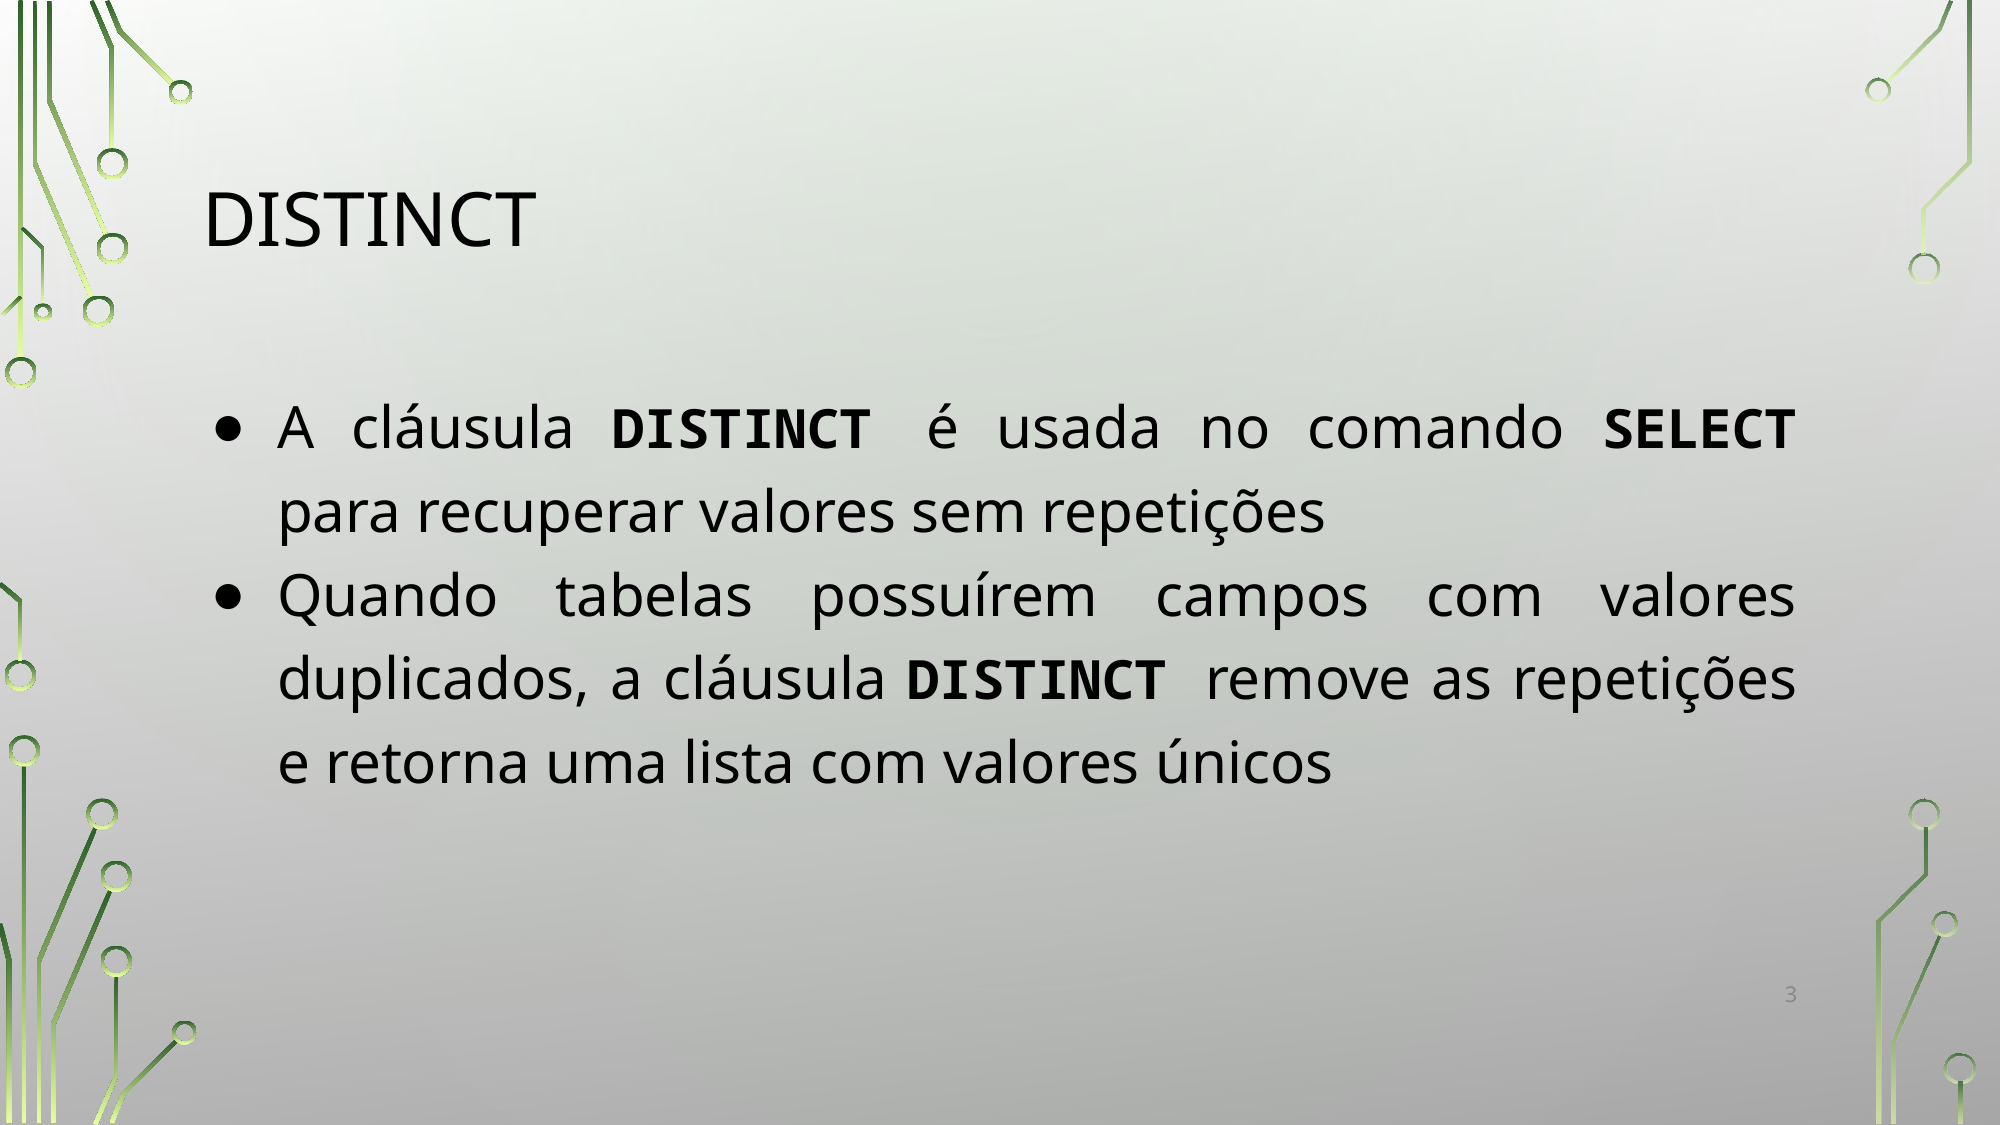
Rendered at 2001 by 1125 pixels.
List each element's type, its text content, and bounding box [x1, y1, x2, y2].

list A cláusula DISTINCT é usada no comando SELECT para recuperar valores sem repetições Quando tabelas possuírem campos com valores duplicados, a cláusula DISTINCT remove as repetições e retorna uma lista com valores únicos [187, 369, 1813, 950]
title DISTINCT [187, 101, 1813, 344]
slide_number ‹#› [1685, 965, 1813, 1025]
